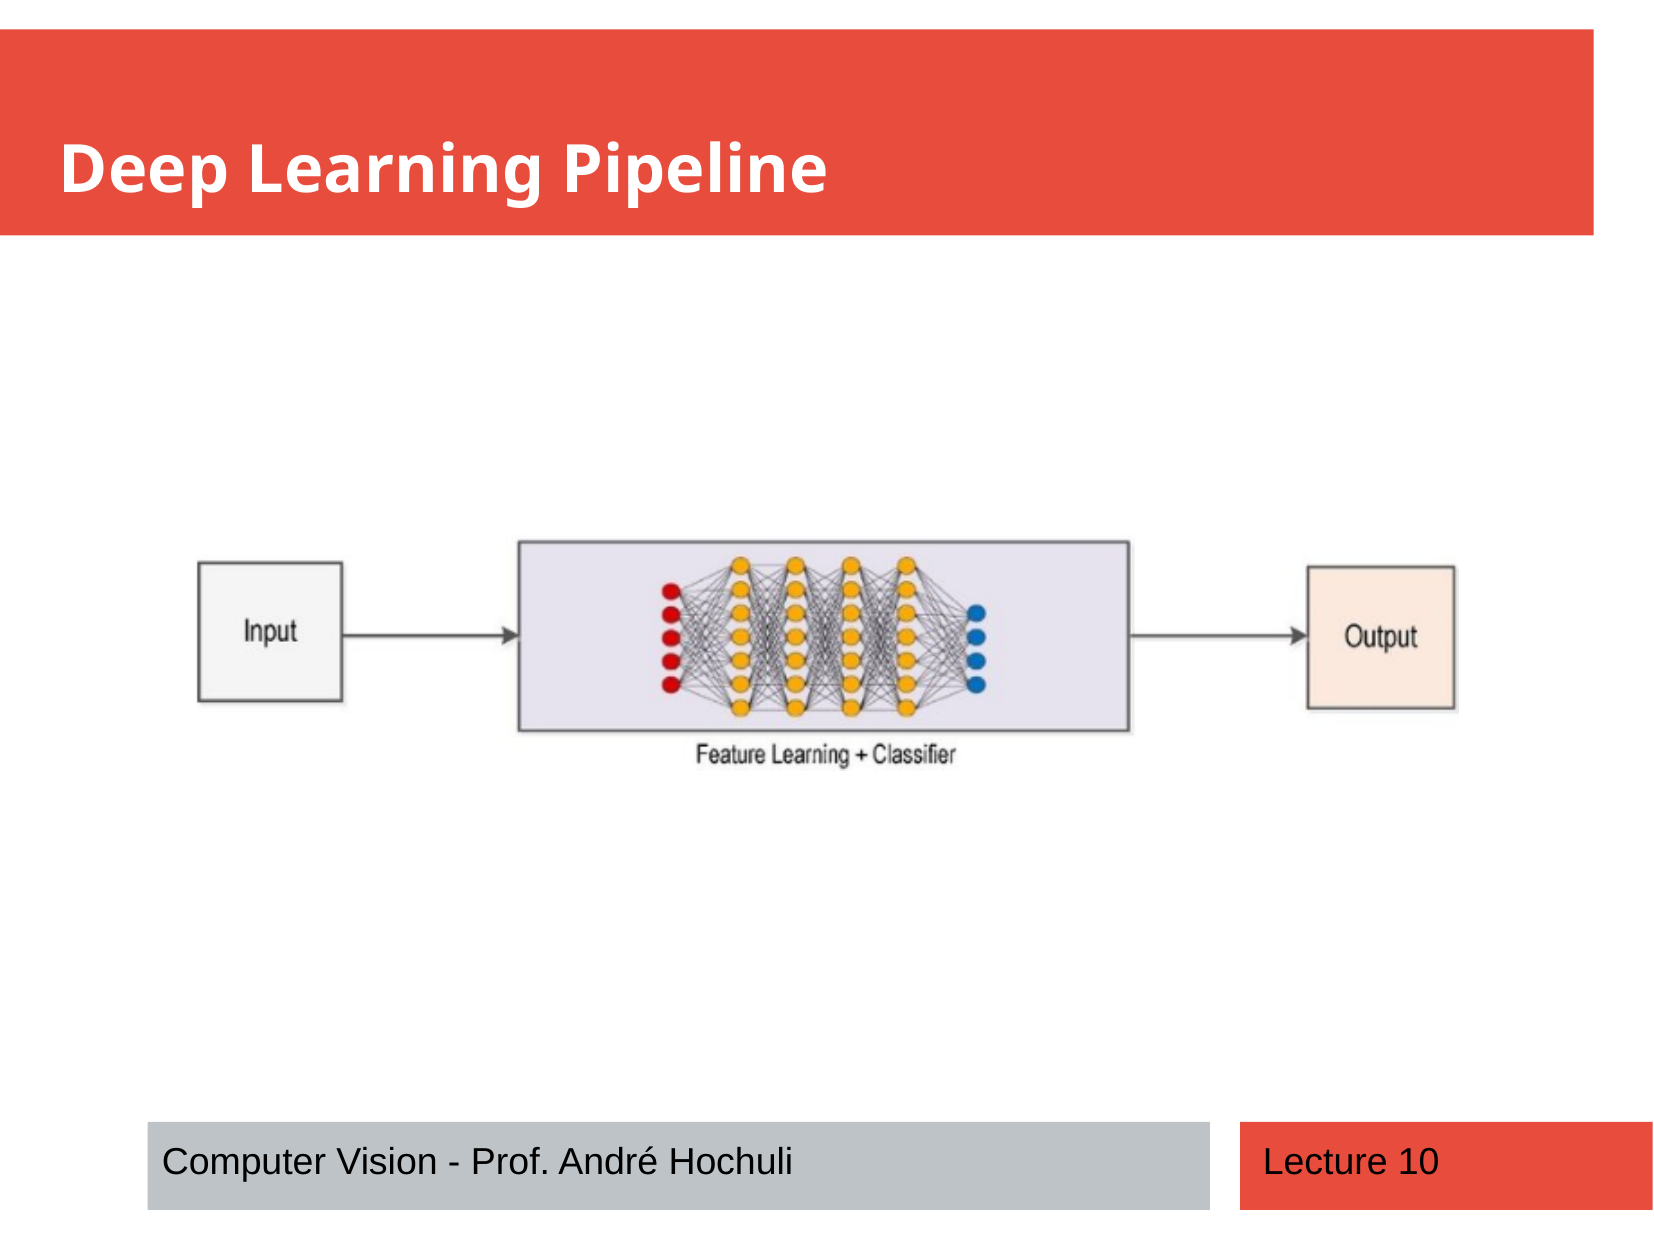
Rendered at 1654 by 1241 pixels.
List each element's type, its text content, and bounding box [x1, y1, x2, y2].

text_box Deep Learning Pipeline [58, 58, 1594, 206]
picture [194, 534, 1459, 772]
text_box Lecture 10 [1248, 1129, 1623, 1189]
text_box Computer Vision - Prof. André Hochuli [147, 1129, 1205, 1189]
